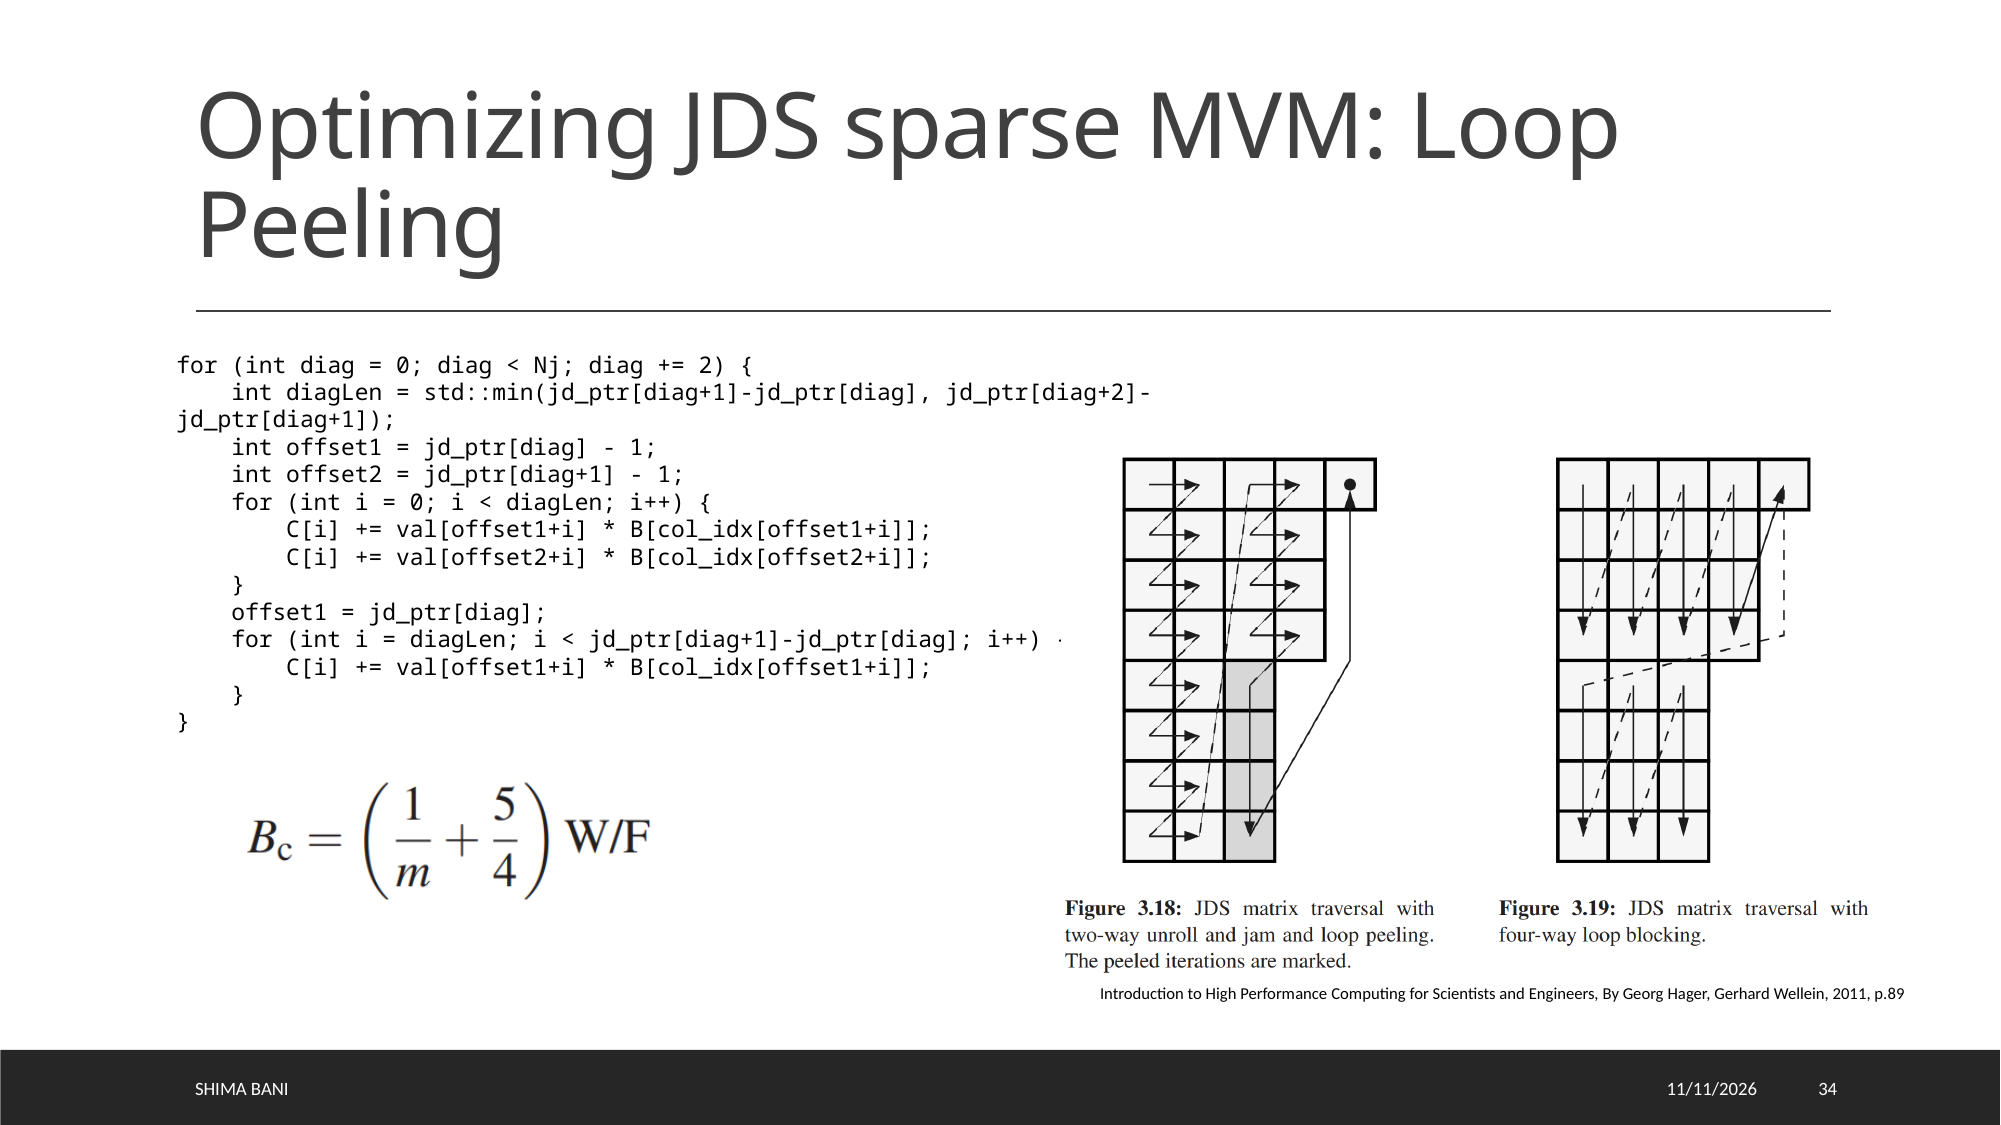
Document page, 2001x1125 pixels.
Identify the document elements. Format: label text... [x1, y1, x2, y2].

title Optimizing JDS sparse MVM: Loop Peeling [180, 47, 1830, 285]
picture [1061, 451, 1879, 976]
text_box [219, 776, 661, 906]
footer Shima Bani [180, 1057, 1299, 1118]
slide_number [1348, 1057, 1773, 1118]
text_box for (int diag = 0; diag < Nj; diag += 2) { int diagLen = std::min(jd_ptr[diag+1]-jd_ptr[diag], jd_ptr[diag+2]-jd_ptr[diag+1]); int offset1 = jd_ptr[diag] - 1; int offset2 = jd_ptr[diag+1] - 1; for (int i = 0; i < diagLen; i++) { C[i] += val[offset1+i] * B[col_idx[offset1+i]]; C[i] += val[offset2+i] * B[col_idx[offset2+i]]; } offset1 = jd_ptr[diag]; for (int i = diagLen; i < jd_ptr[diag+1]-jd_ptr[diag]; i++) { C[i] += val[offset1+i] * B[col_idx[offset1+i]]; } } [161, 342, 1349, 742]
slide_number 34 [1803, 1057, 1932, 1118]
text_box Introduction to High Performance Computing for Scientists and Engineers, By Georg Hager, Gerhard Wellein, 2011, p.89 [1015, 975, 1990, 1010]
